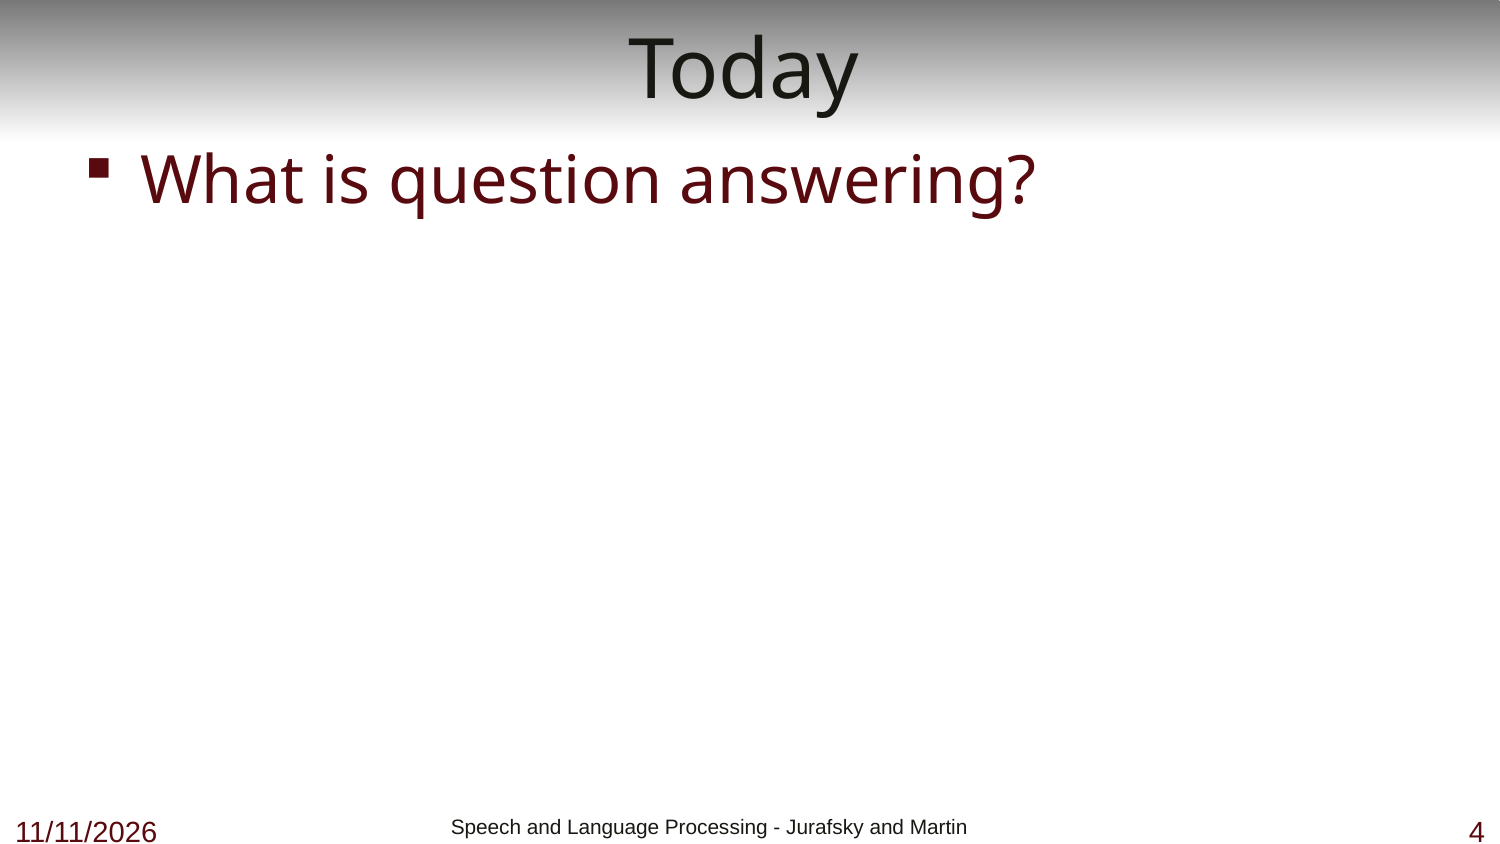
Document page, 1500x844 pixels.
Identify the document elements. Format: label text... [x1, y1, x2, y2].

list What is question answering? [68, 129, 1419, 260]
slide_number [0, 806, 199, 844]
title Today [12, 0, 1475, 132]
footer Speech and Language Processing - Jurafsky and Martin [199, 806, 1424, 844]
slide_number 4 [1424, 806, 1500, 844]
